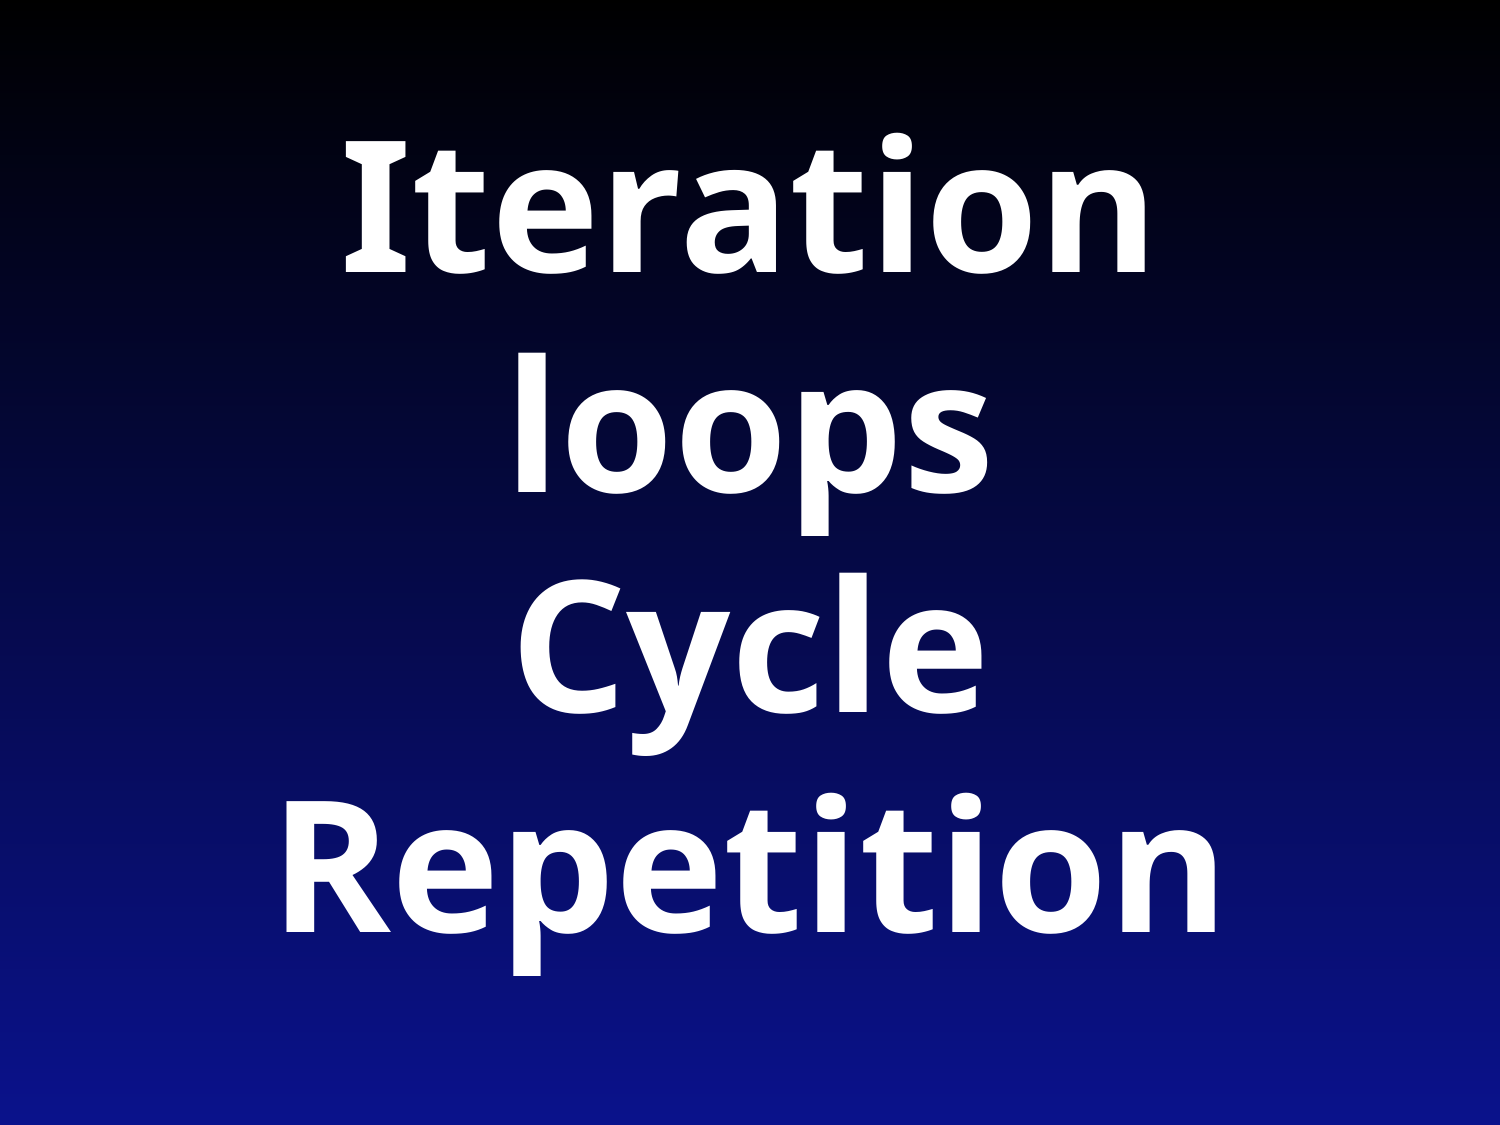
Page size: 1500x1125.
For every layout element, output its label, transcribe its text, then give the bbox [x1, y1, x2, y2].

title Iteration loops Cycle Repetition [112, 408, 1388, 650]
